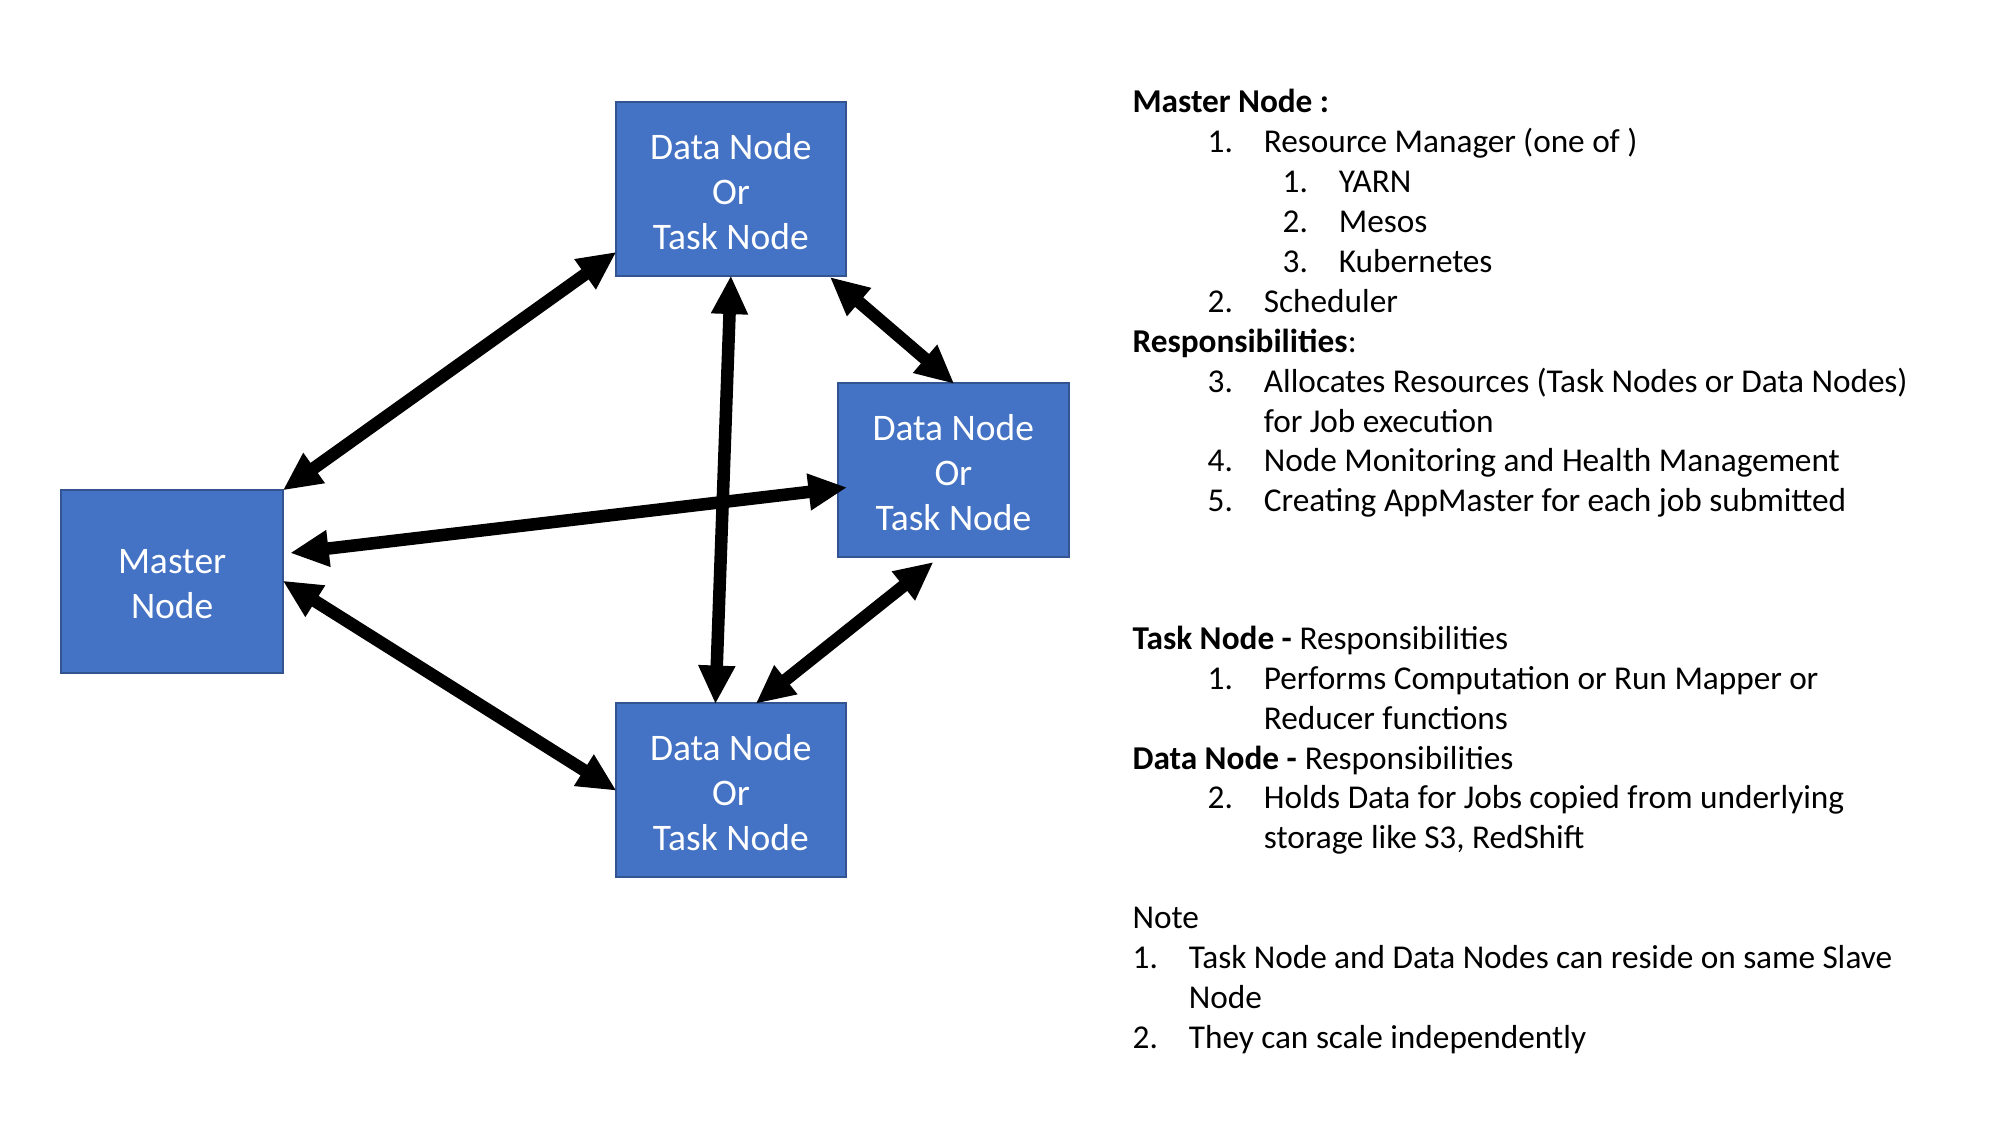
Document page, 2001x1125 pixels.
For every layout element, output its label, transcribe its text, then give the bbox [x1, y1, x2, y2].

text_box Task Node - Responsibilities Performs Computation or Run Mapper or Reducer functions Data Node - Responsibilities Holds Data for Jobs copied from underlying storage like S3, RedShift Note Task Node and Data Nodes can reside on same Slave Node They can scale independently [1117, 608, 1939, 1103]
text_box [60, 102, 1069, 878]
text_box Master Node : Resource Manager (one of ) YARN Mesos Kubernetes Scheduler Responsibilities: Allocates Resources (Task Nodes or Data Nodes) for Job execution Node Monitoring and Health Management Creating AppMaster for each job submitted [1117, 71, 1946, 526]
